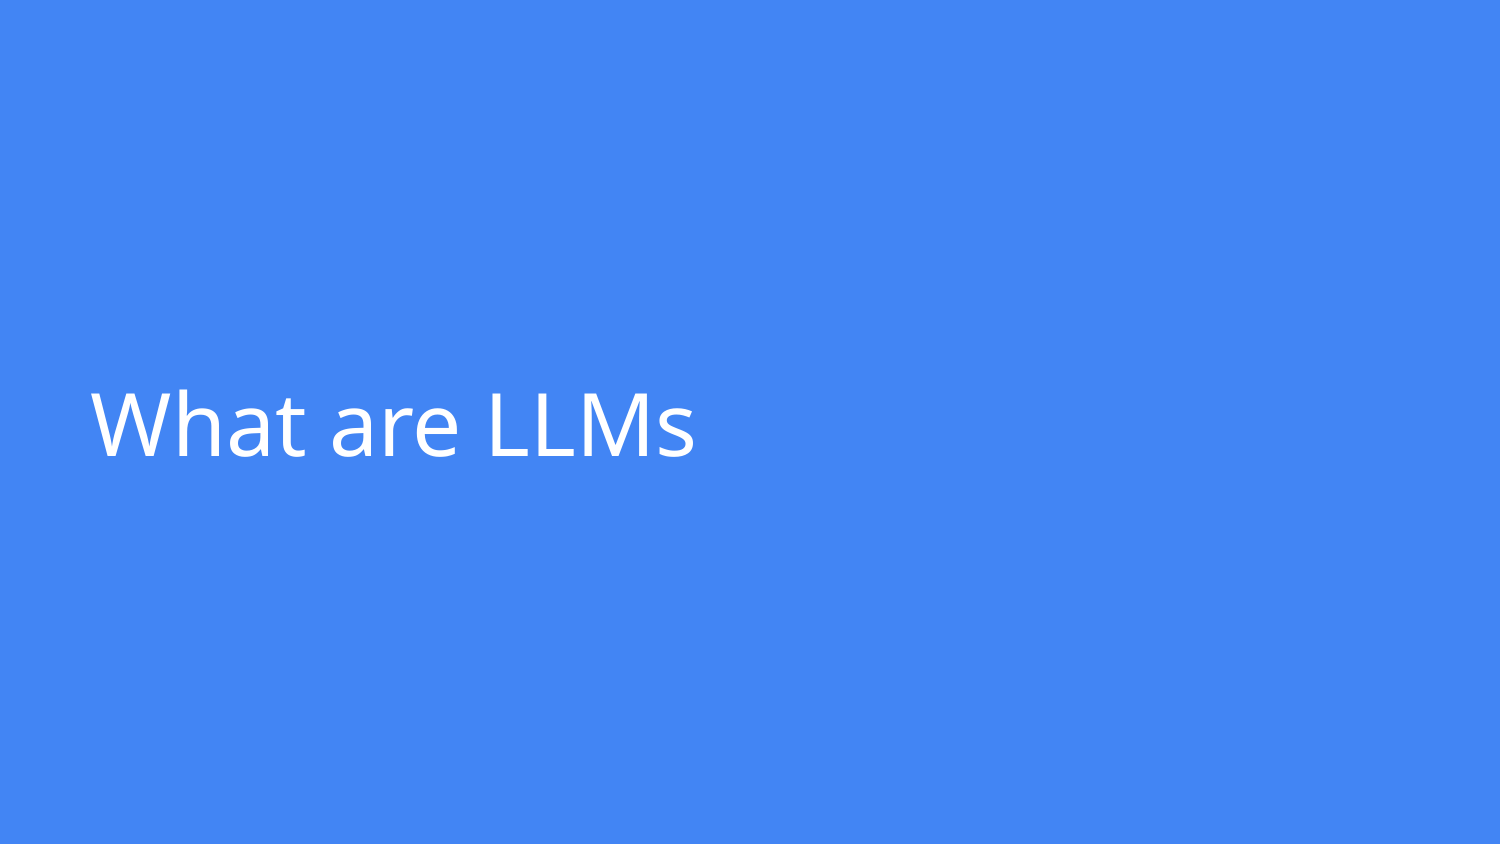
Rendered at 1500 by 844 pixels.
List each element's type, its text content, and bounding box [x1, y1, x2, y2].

title What are LLMs [75, 338, 1425, 505]
